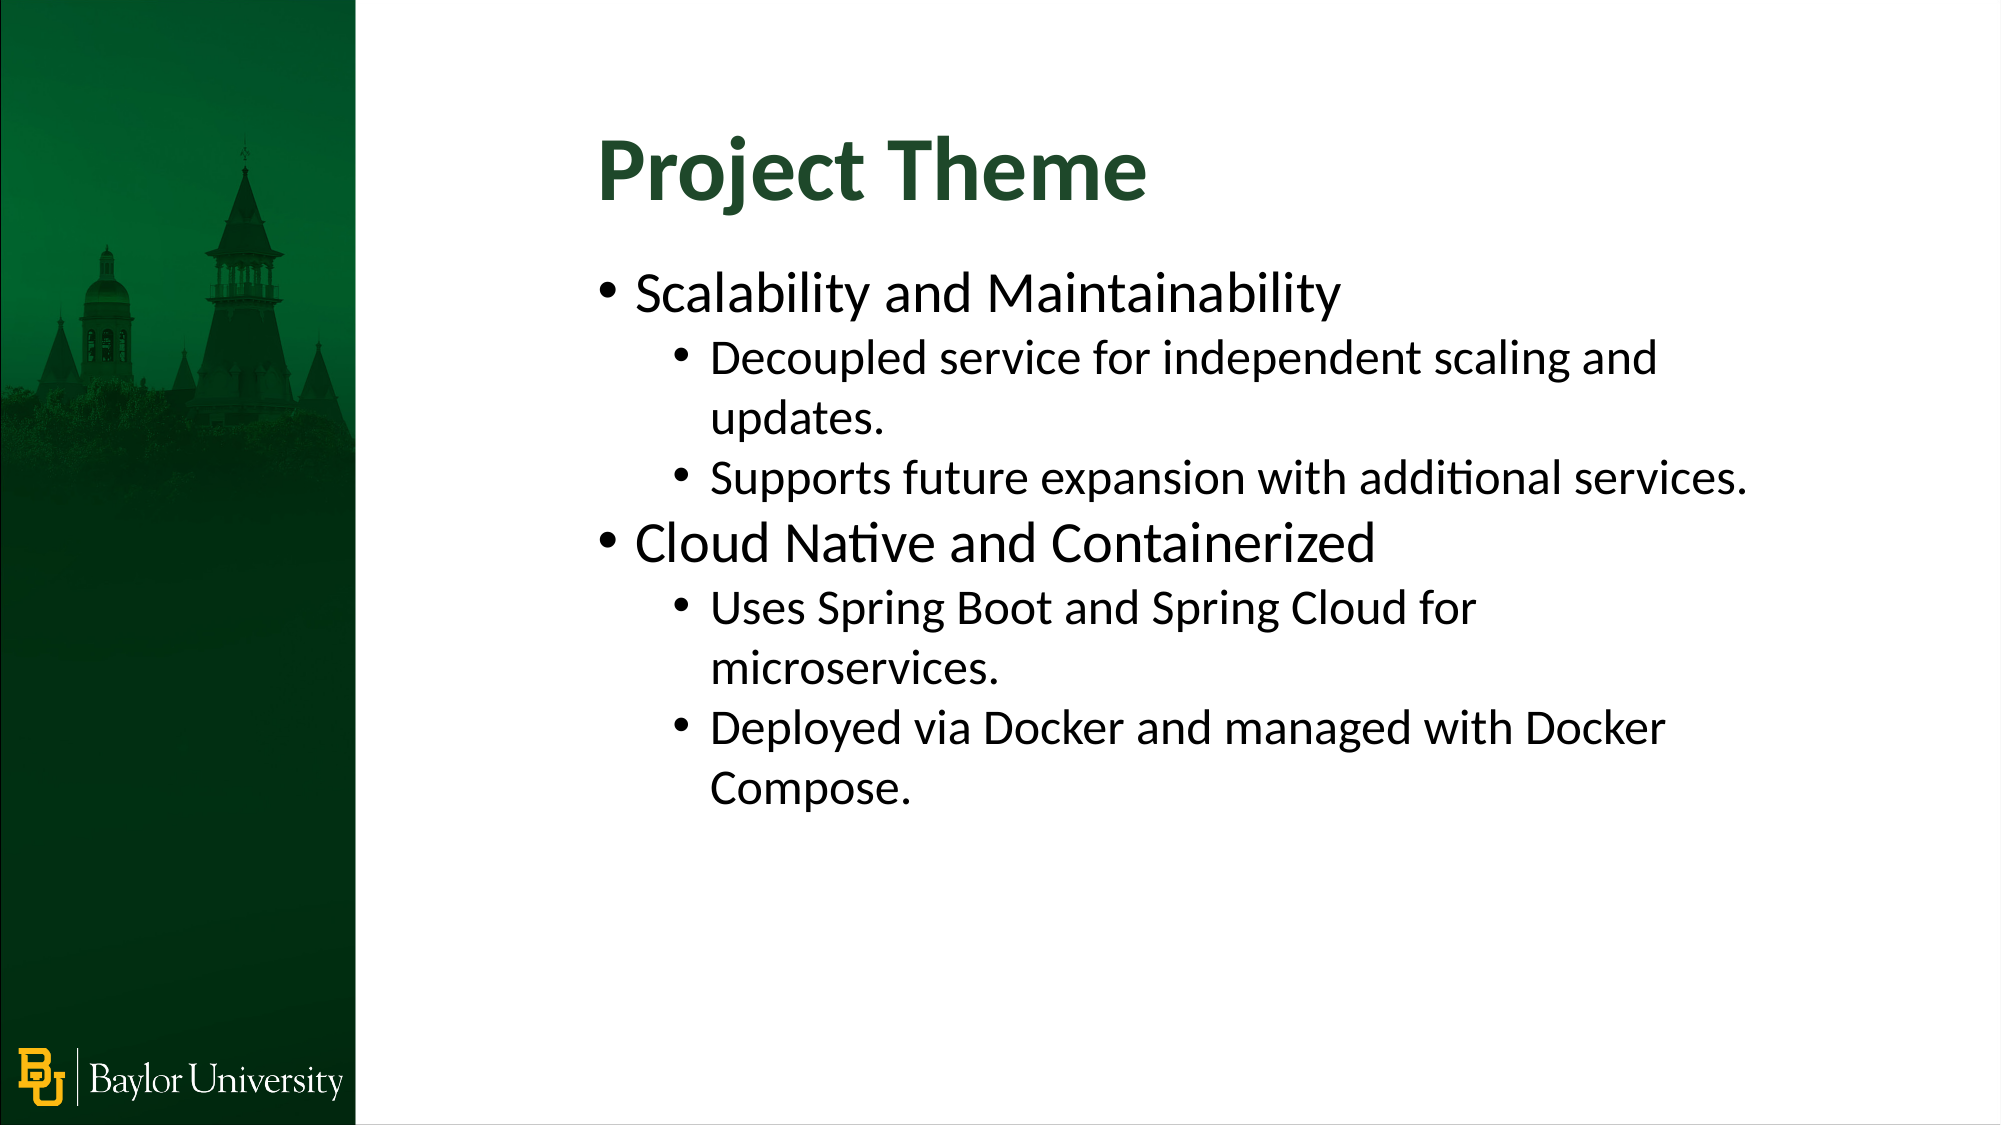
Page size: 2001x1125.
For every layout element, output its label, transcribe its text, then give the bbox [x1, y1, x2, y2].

text_box Scalability and Maintainability Decoupled service for independent scaling and updates. Supports future expansion with additional services. Cloud Native and Containerized Uses Spring Boot and Spring Cloud for microservices. Deployed via Docker and managed with Docker Compose. [582, 247, 1765, 878]
picture [0, 0, 2001, 1125]
text_box Project Theme [582, 114, 1765, 226]
